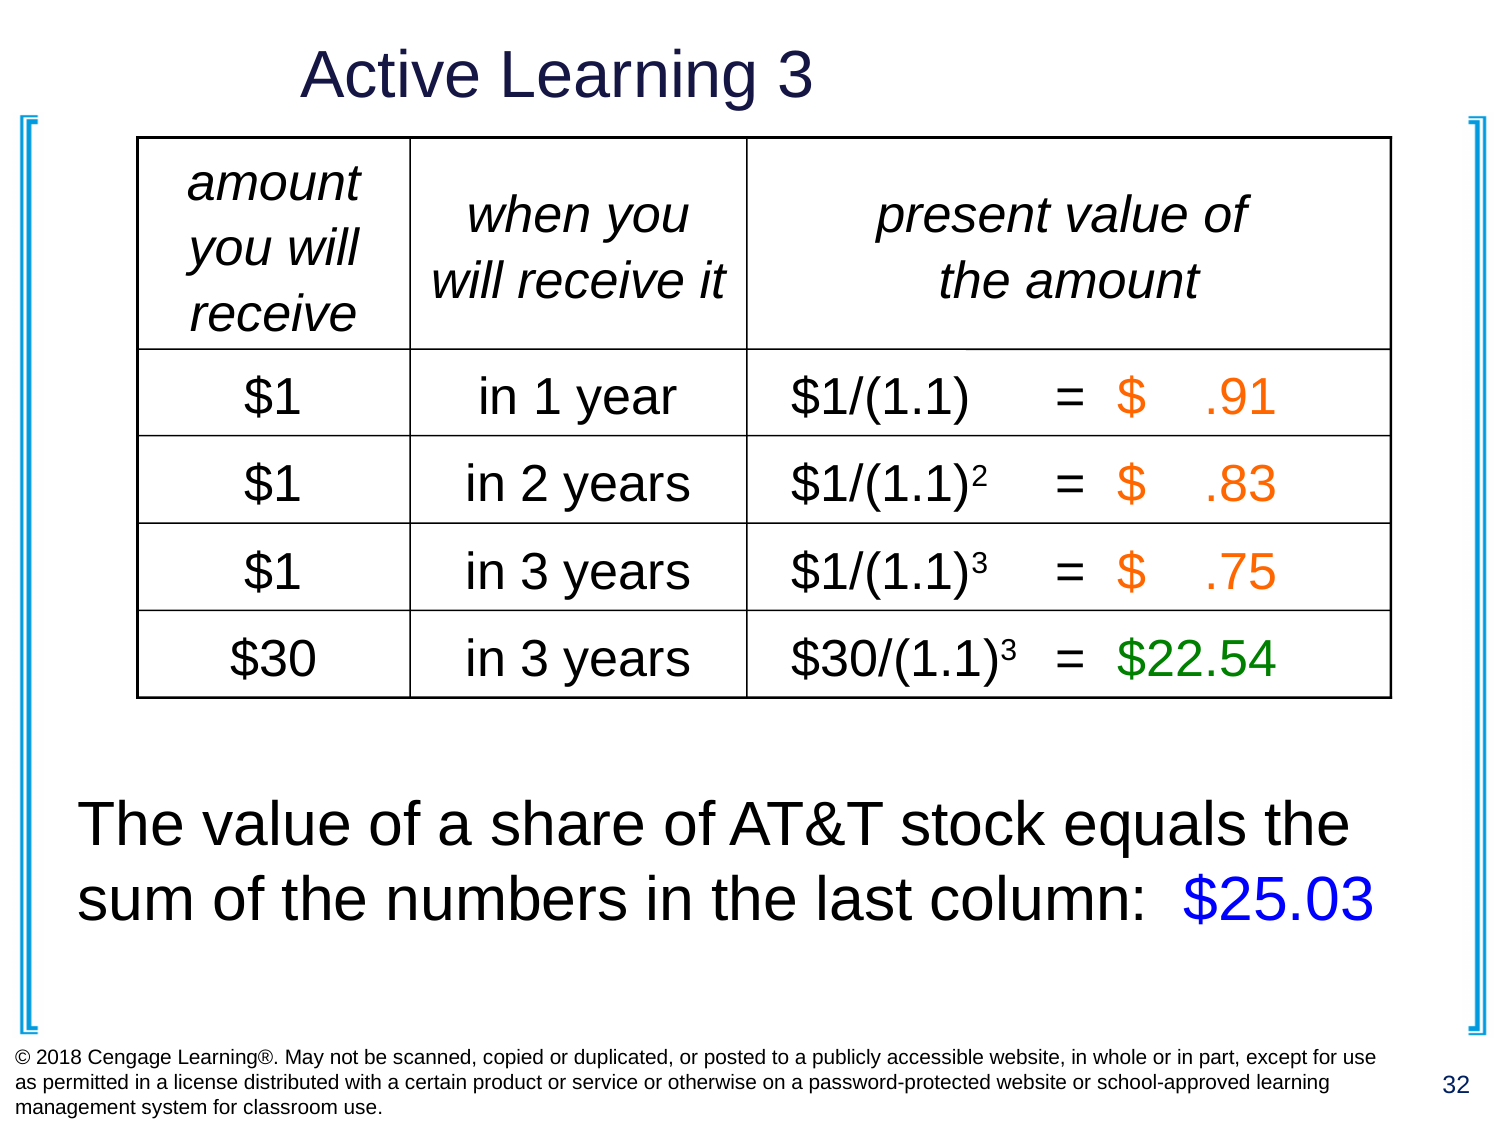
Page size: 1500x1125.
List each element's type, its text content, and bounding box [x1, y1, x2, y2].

text_box when you will receive it [411, 138, 746, 347]
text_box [137, 531, 1392, 611]
slide_number 32 [1412, 1060, 1500, 1125]
text_box amount you will receive [138, 138, 410, 347]
text_box present value of the amount [747, 138, 1390, 348]
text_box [137, 442, 1392, 524]
picture [1463, 113, 1493, 1037]
picture [13, 113, 43, 1037]
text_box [137, 617, 1392, 698]
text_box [137, 348, 1392, 436]
title Active Learning 3 [109, 16, 1391, 125]
footer © 2018 Cengage Learning®. May not be scanned, copied or duplicated, or posted to a publicly accessible website, in whole or in part, except for use as permitted in a license distributed with a certain product or service or otherwise on a password-protected website or school-approved learning management system for classroom use. [0, 1037, 1412, 1125]
list The value of a share of AT&T stock equals the sum of the numbers in the last column: $25.03 [62, 774, 1450, 1013]
